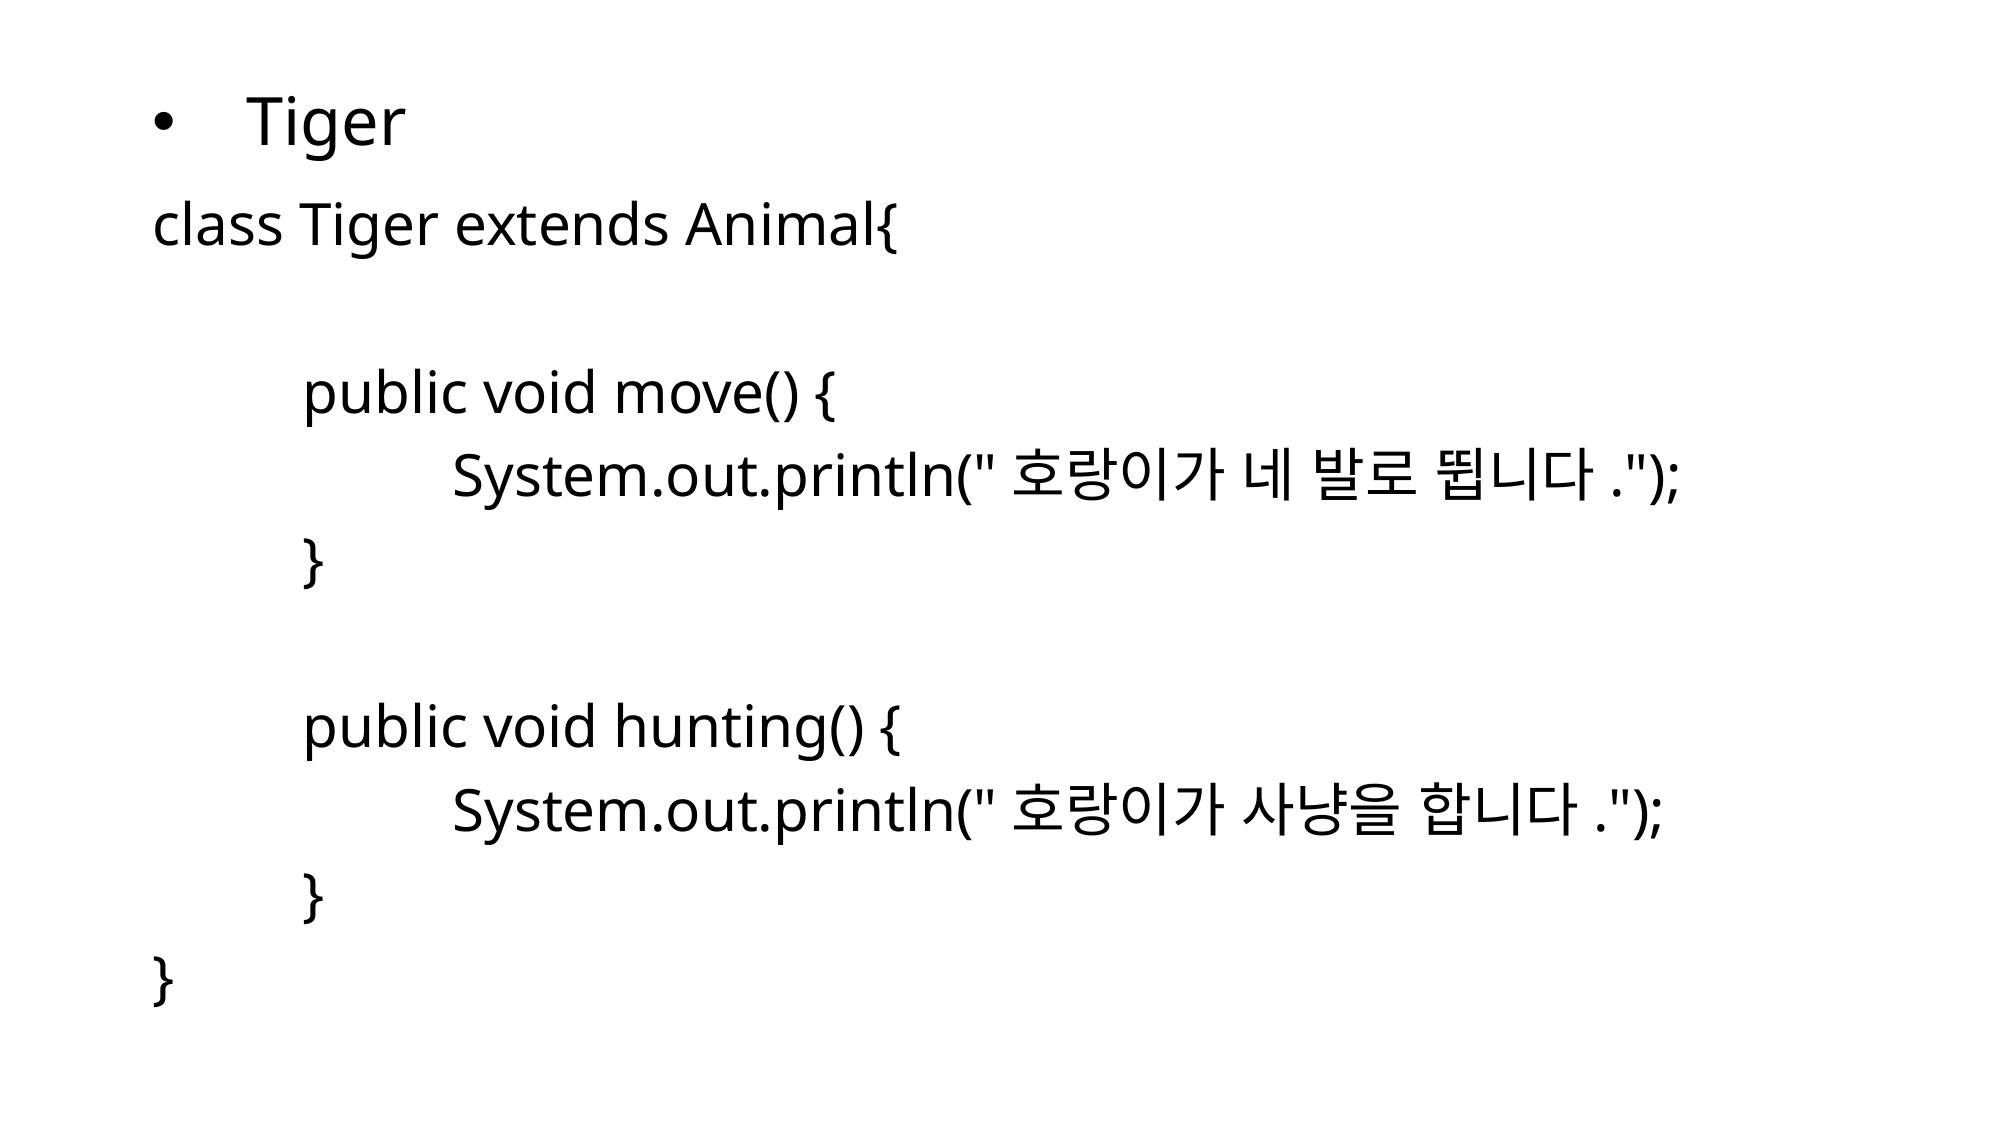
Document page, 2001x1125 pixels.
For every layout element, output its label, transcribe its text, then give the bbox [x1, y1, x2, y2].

title Tiger [137, 59, 1863, 187]
list class Tiger extends Animal{ public void move() { System.out.println("호랑이가 네 발로 뜁니다."); } public void hunting() { System.out.println("호랑이가 사냥을 합니다."); } } [137, 187, 1937, 1062]
